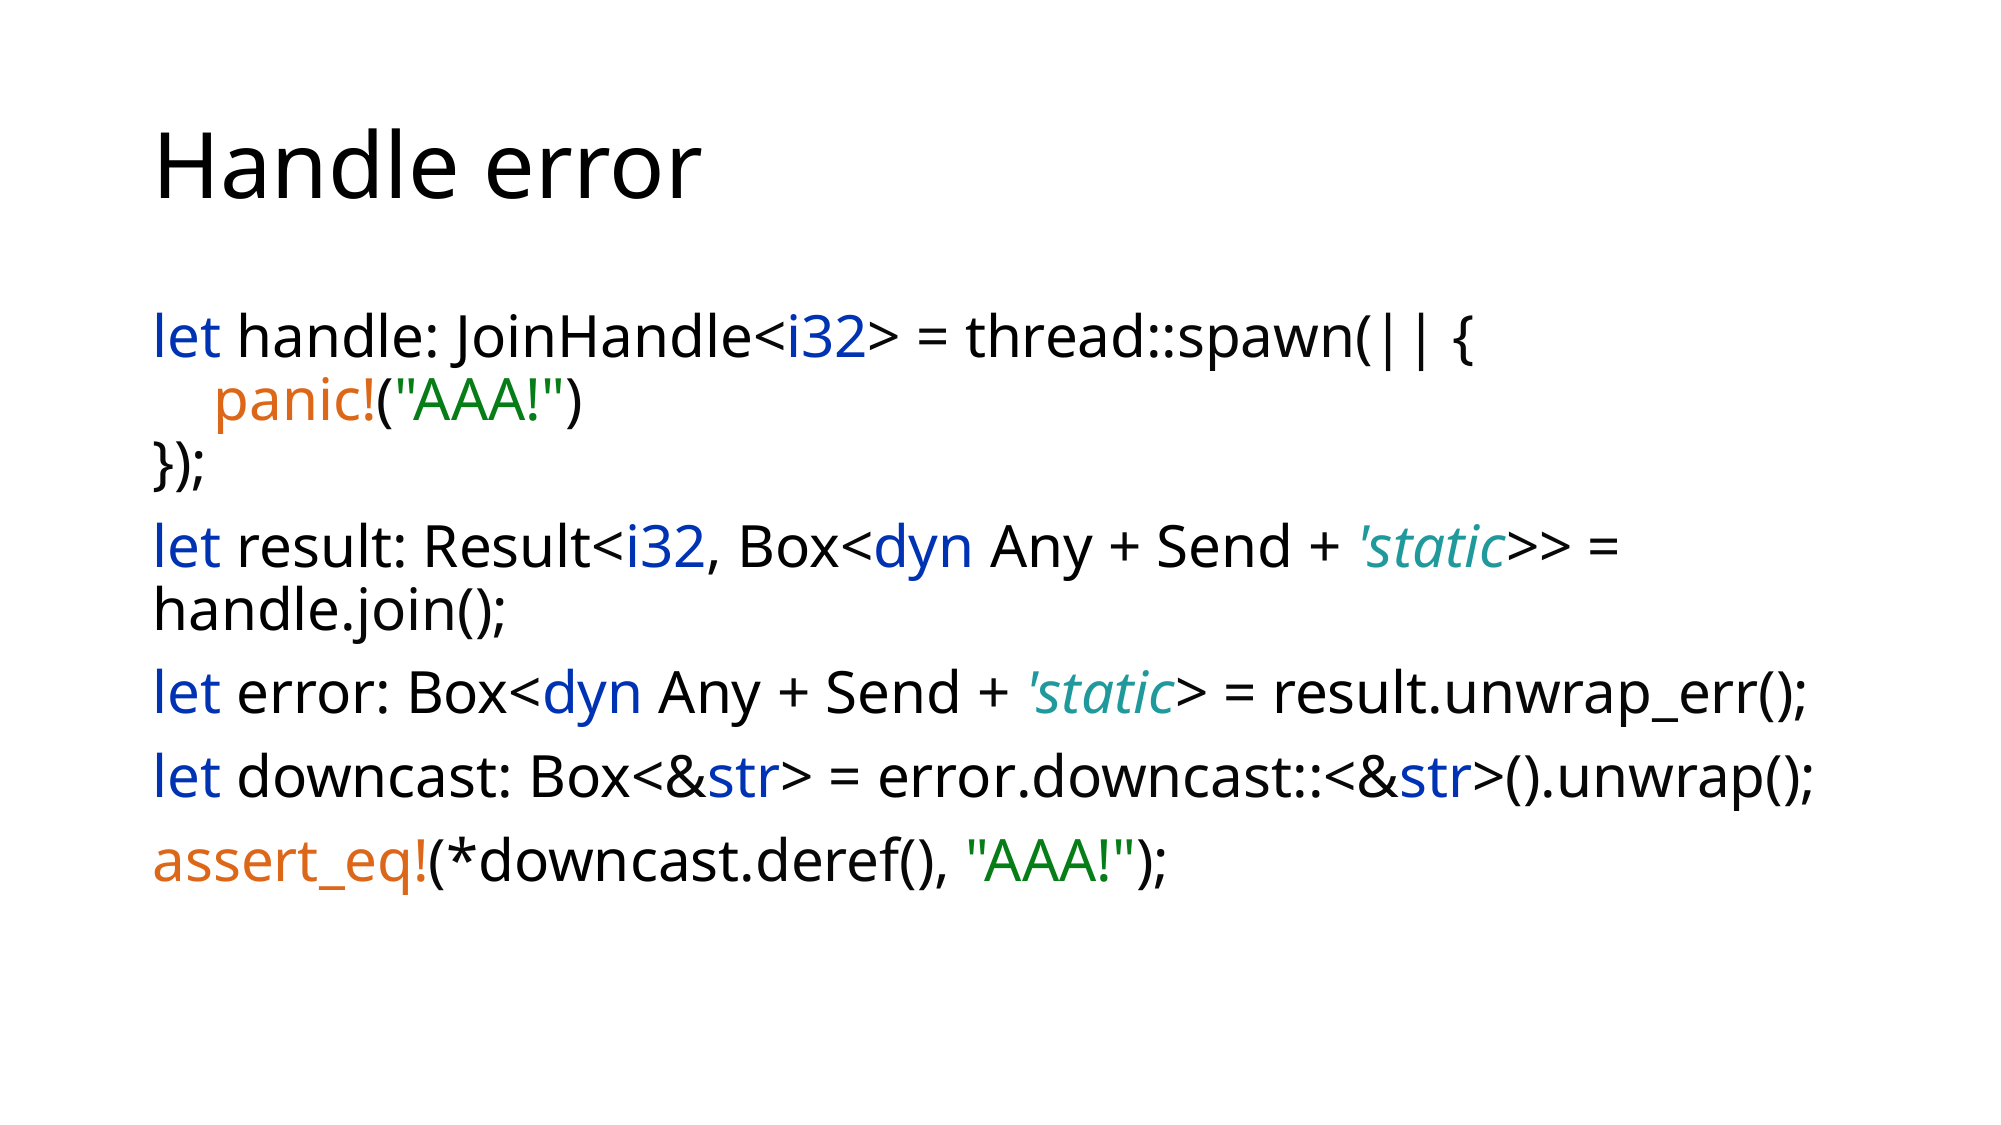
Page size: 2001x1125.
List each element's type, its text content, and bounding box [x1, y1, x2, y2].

list let handle: JoinHandle<i32> = thread::spawn(|| { panic!("AAA!") }); let result: Result<i32, Box<dyn Any + Send + 'static>> = handle.join(); let error: Box<dyn Any + Send + 'static> = result.unwrap_err(); let downcast: Box<&str> = error.downcast::<&str>().unwrap(); assert_eq!(*downcast.deref(), "AAA!"); [137, 299, 1863, 1014]
title Handle error [137, 59, 1863, 278]
